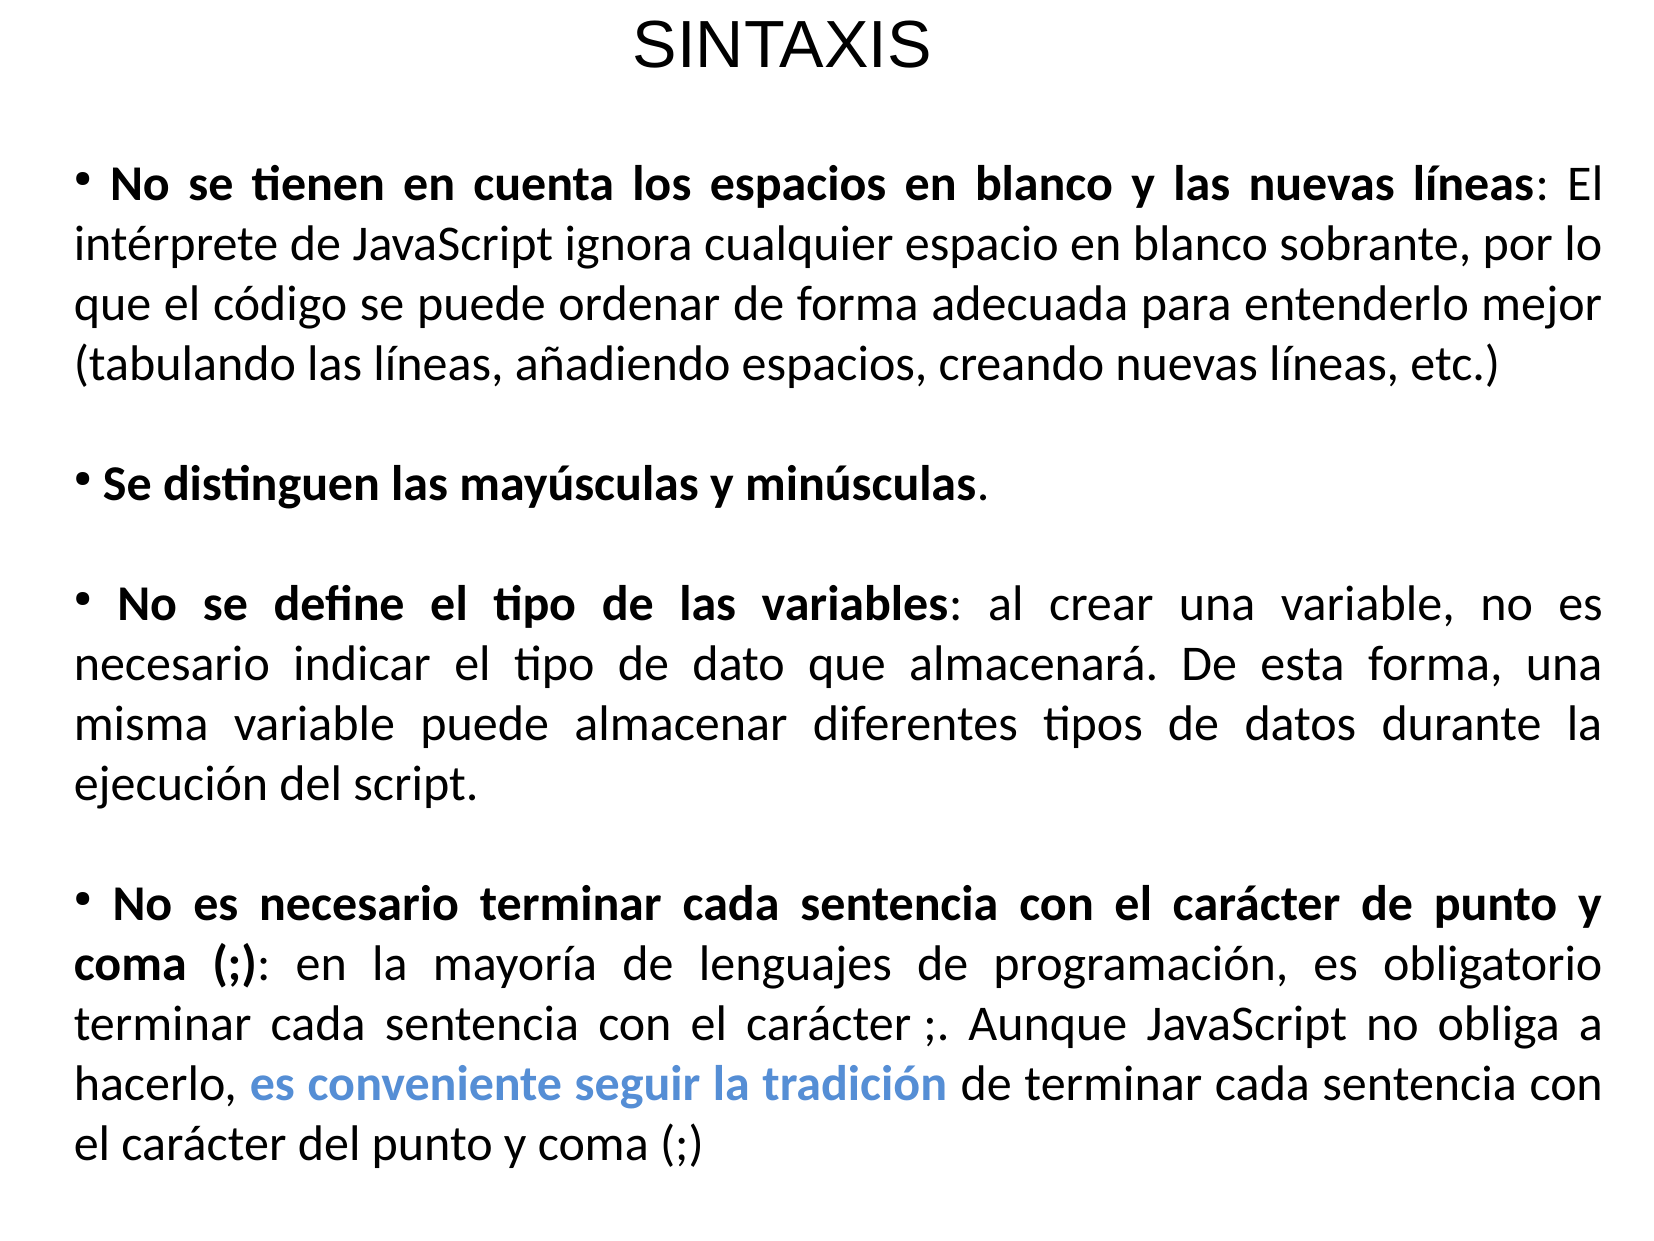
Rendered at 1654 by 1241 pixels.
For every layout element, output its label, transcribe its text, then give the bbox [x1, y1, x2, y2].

title SINTAXIS [82, 0, 1571, 82]
text_box No se tienen en cuenta los espacios en blanco y las nuevas líneas: El intérprete de JavaScript ignora cualquier espacio en blanco sobrante, por lo que el código se puede ordenar de forma adecuada para entenderlo mejor (tabulando las líneas, añadiendo espacios, creando nuevas líneas, etc.) Se distinguen las mayúsculas y minúsculas. No se define el tipo de las variables: al crear una variable, no es necesario indicar el tipo de dato que almacenará. De esta forma, una misma variable puede almacenar diferentes tipos de datos durante la ejecución del script. No es necesario terminar cada sentencia con el carácter de punto y coma (;): en la mayoría de lenguajes de programación, es obligatorio terminar cada sentencia con el carácter ;. Aunque JavaScript no obliga a hacerlo, es conveniente seguir la tradición de terminar cada sentencia con el carácter del punto y coma (;) [58, 82, 1619, 1241]
